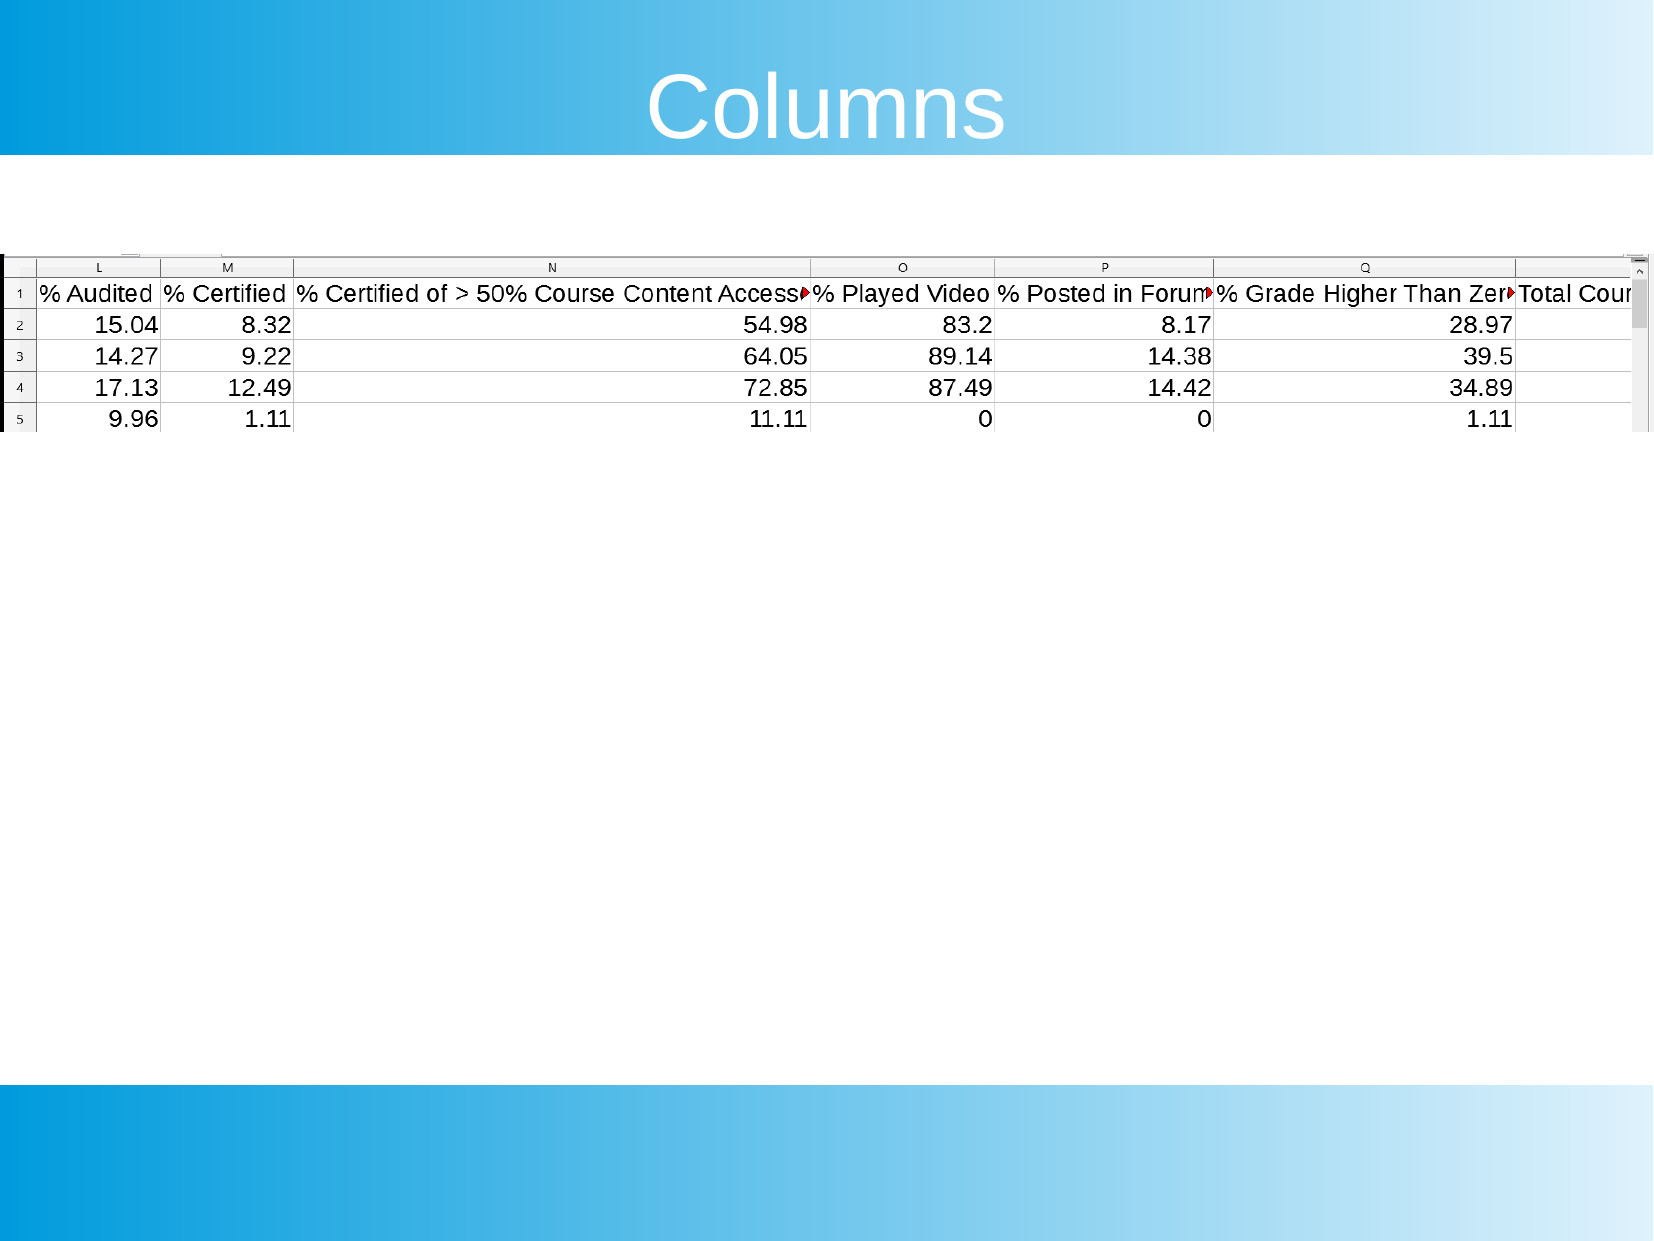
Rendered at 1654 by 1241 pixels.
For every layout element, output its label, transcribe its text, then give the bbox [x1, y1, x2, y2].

text_box Columns [82, 49, 1571, 154]
picture [0, 254, 1654, 433]
